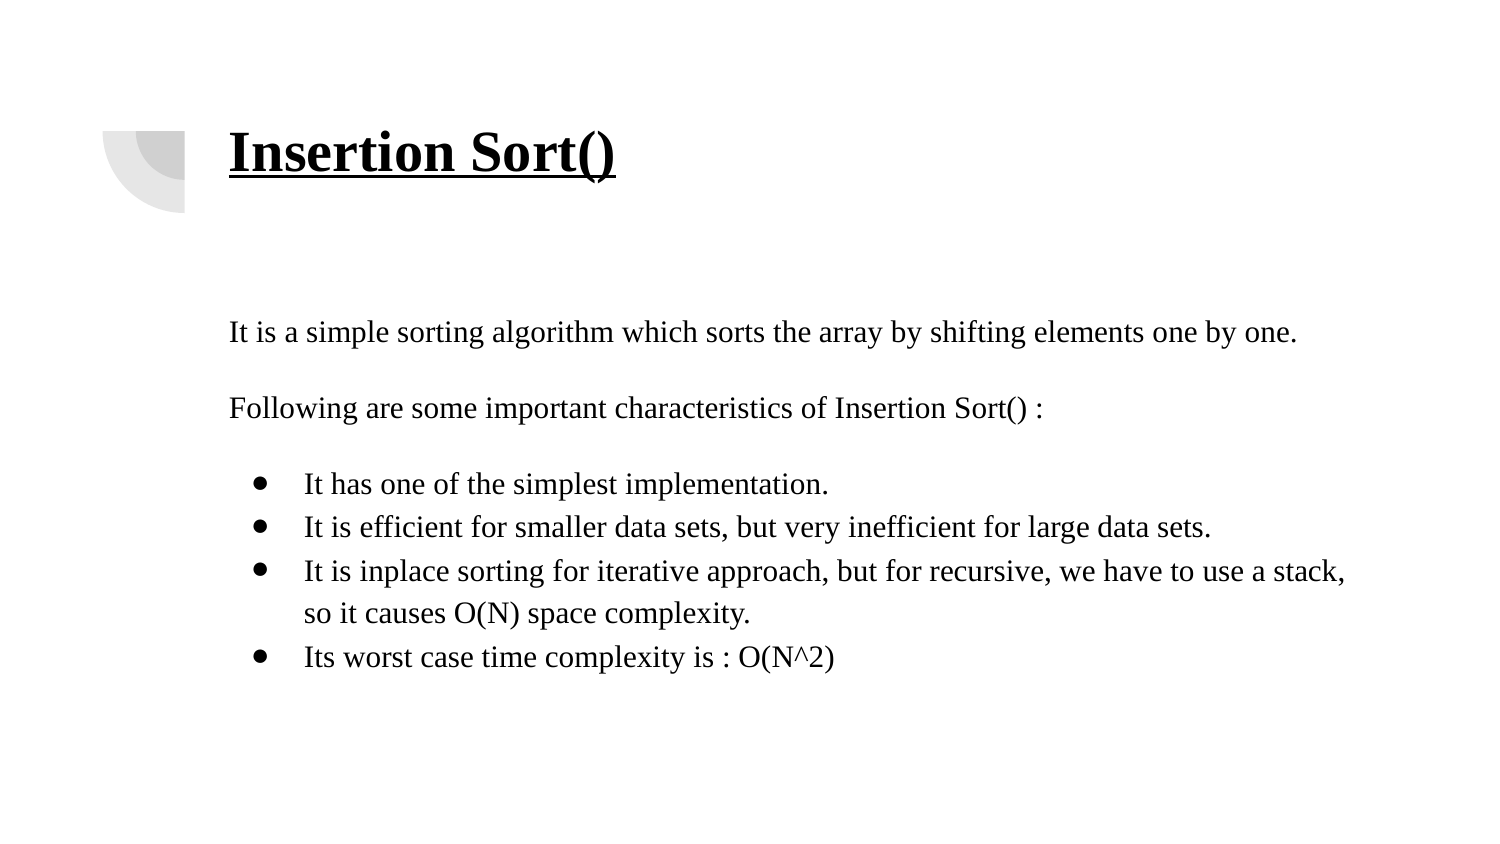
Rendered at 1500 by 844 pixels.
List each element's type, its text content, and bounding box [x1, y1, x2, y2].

title Insertion Sort() [213, 98, 1368, 229]
list It is a simple sorting algorithm which sorts the array by shifting elements one by one. Following are some important characteristics of Insertion Sort() : It has one of the simplest implementation. It is efficient for smaller data sets, but very inefficient for large data sets. It is inplace sorting for iterative approach, but for recursive, we have to use a stack, so it causes O(N) space complexity. Its worst case time complexity is : O(N^2) [213, 290, 1368, 780]
